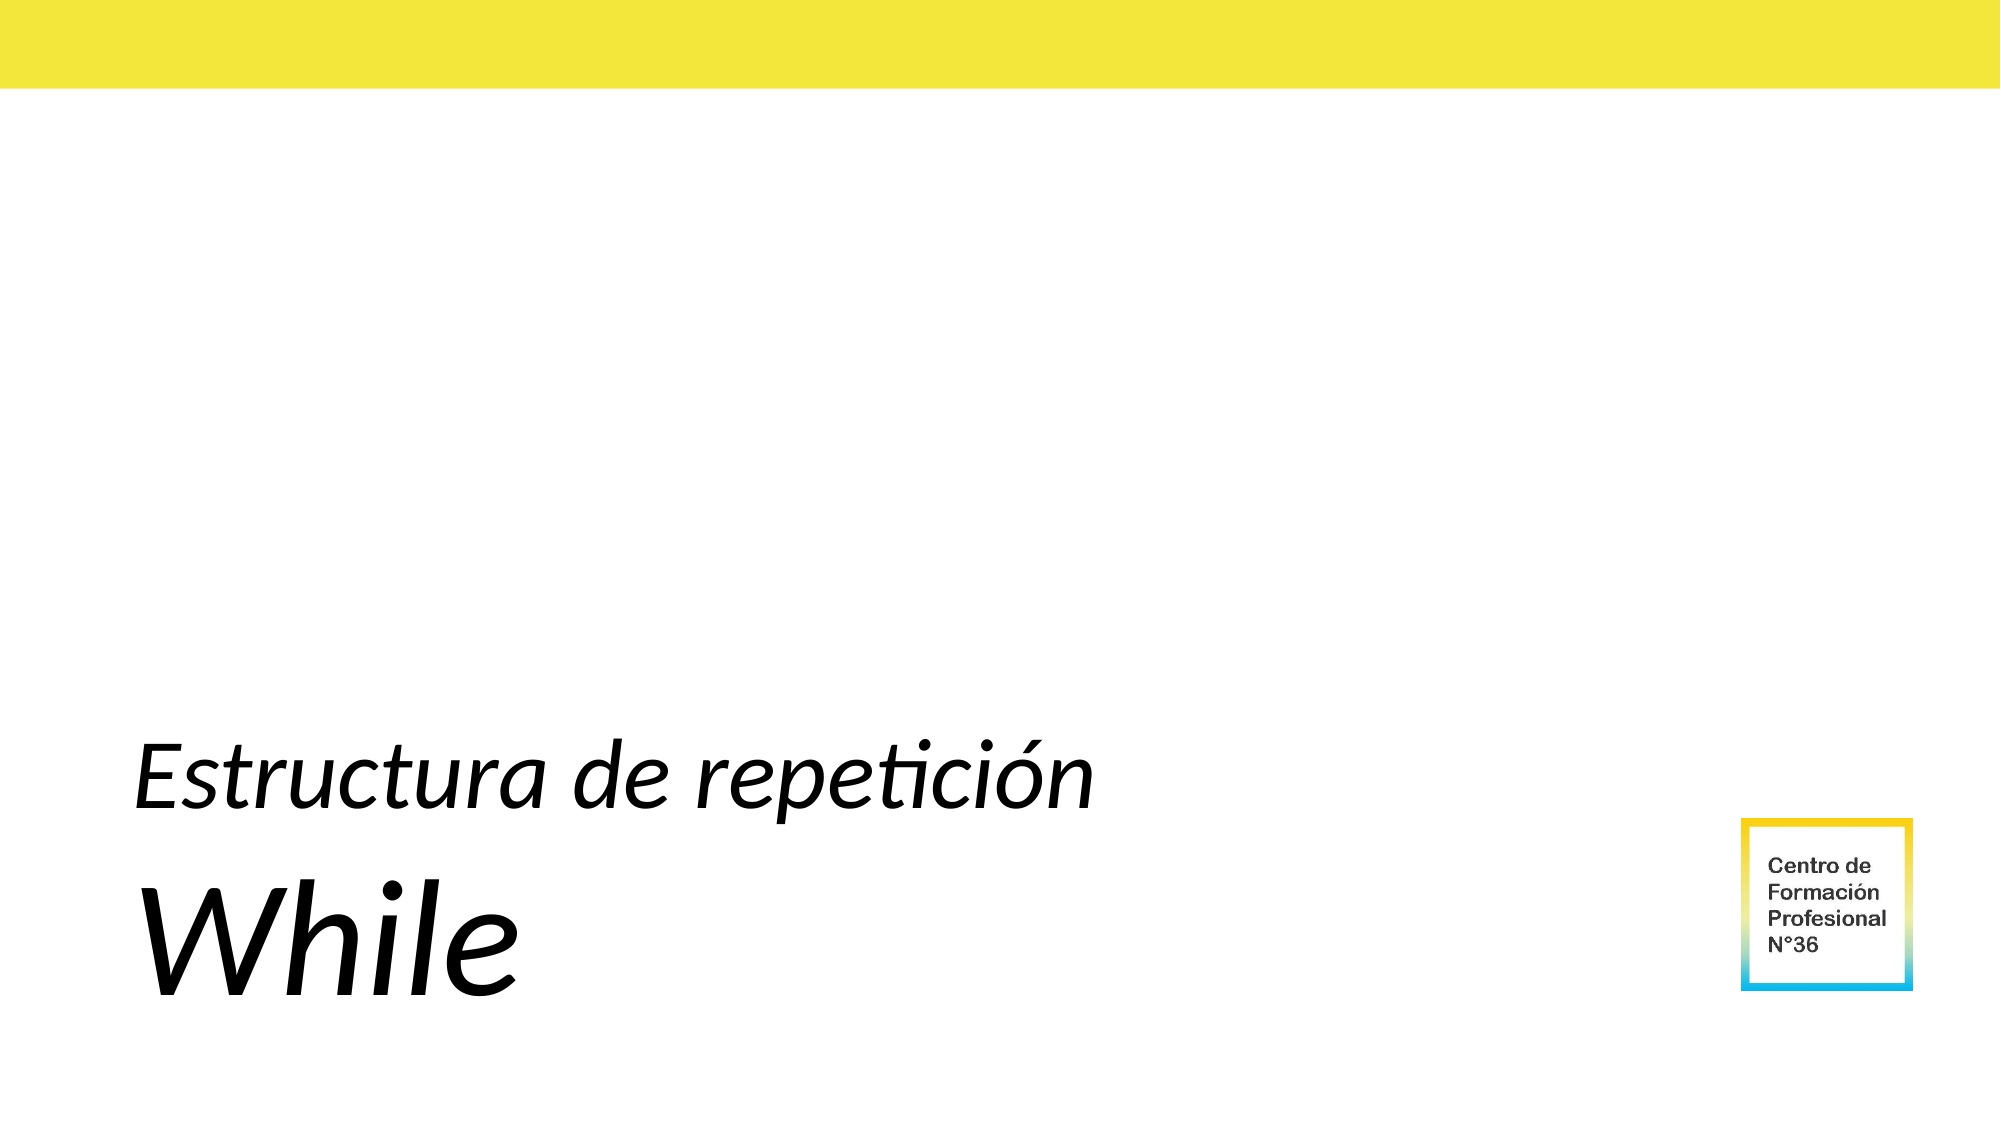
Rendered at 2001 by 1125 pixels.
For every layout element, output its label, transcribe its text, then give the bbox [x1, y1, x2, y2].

picture [1740, 818, 1914, 985]
text_box [0, 0, 2000, 89]
text_box Estructura de repetición While [117, 700, 1691, 1077]
